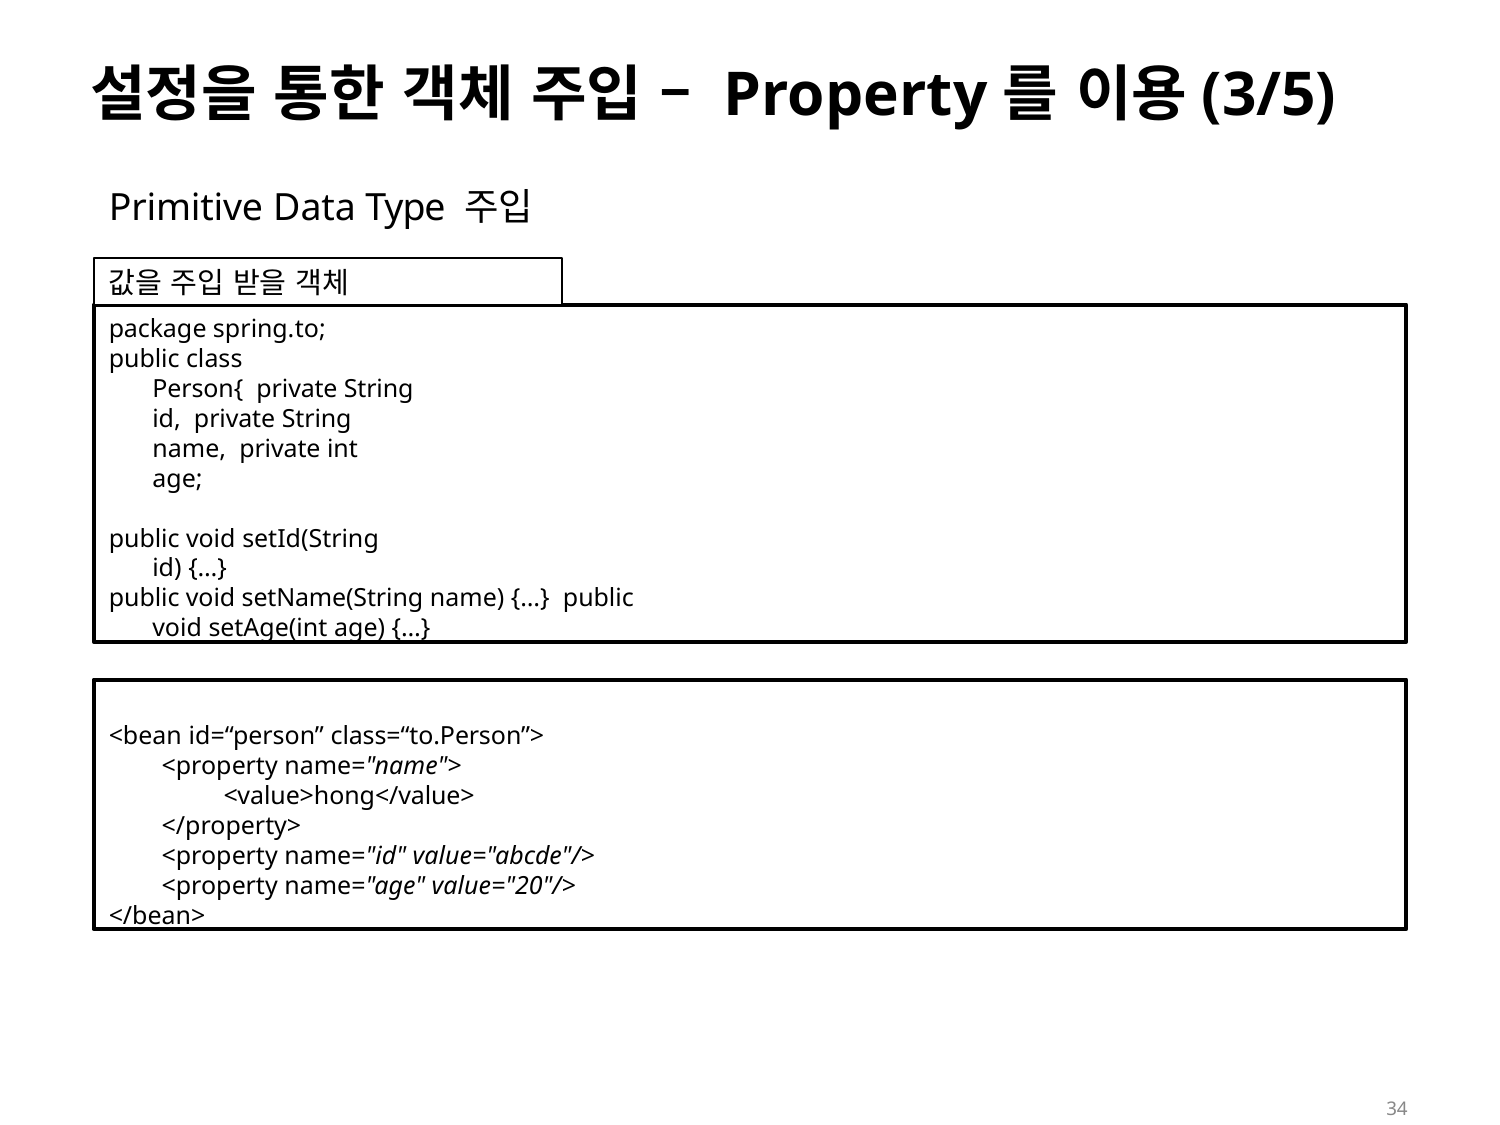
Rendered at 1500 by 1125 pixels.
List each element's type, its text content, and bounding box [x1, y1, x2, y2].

text_box package spring.to; public class Person{ private String id, private String name, private int age; public void setId(String id) {…} public void setName(String name) {…} public void setAge(int age) {…} [93, 304, 1407, 642]
slide_number 34 [1380, 1094, 1419, 1125]
text_box Primitive Data Type 주입 값을 주입 받을 객체 [94, 181, 567, 258]
title 설정을 통한 객체 주입 – Property를 이용(3/5) [87, 53, 1367, 244]
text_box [92, 256, 564, 306]
text_box <bean id=“person” class=“to.Person”> <property name="name"> <value>hong</value> </property> <property name="id" value="abcde"/> <property name="age" value="20"/> </bean> [93, 679, 1407, 930]
